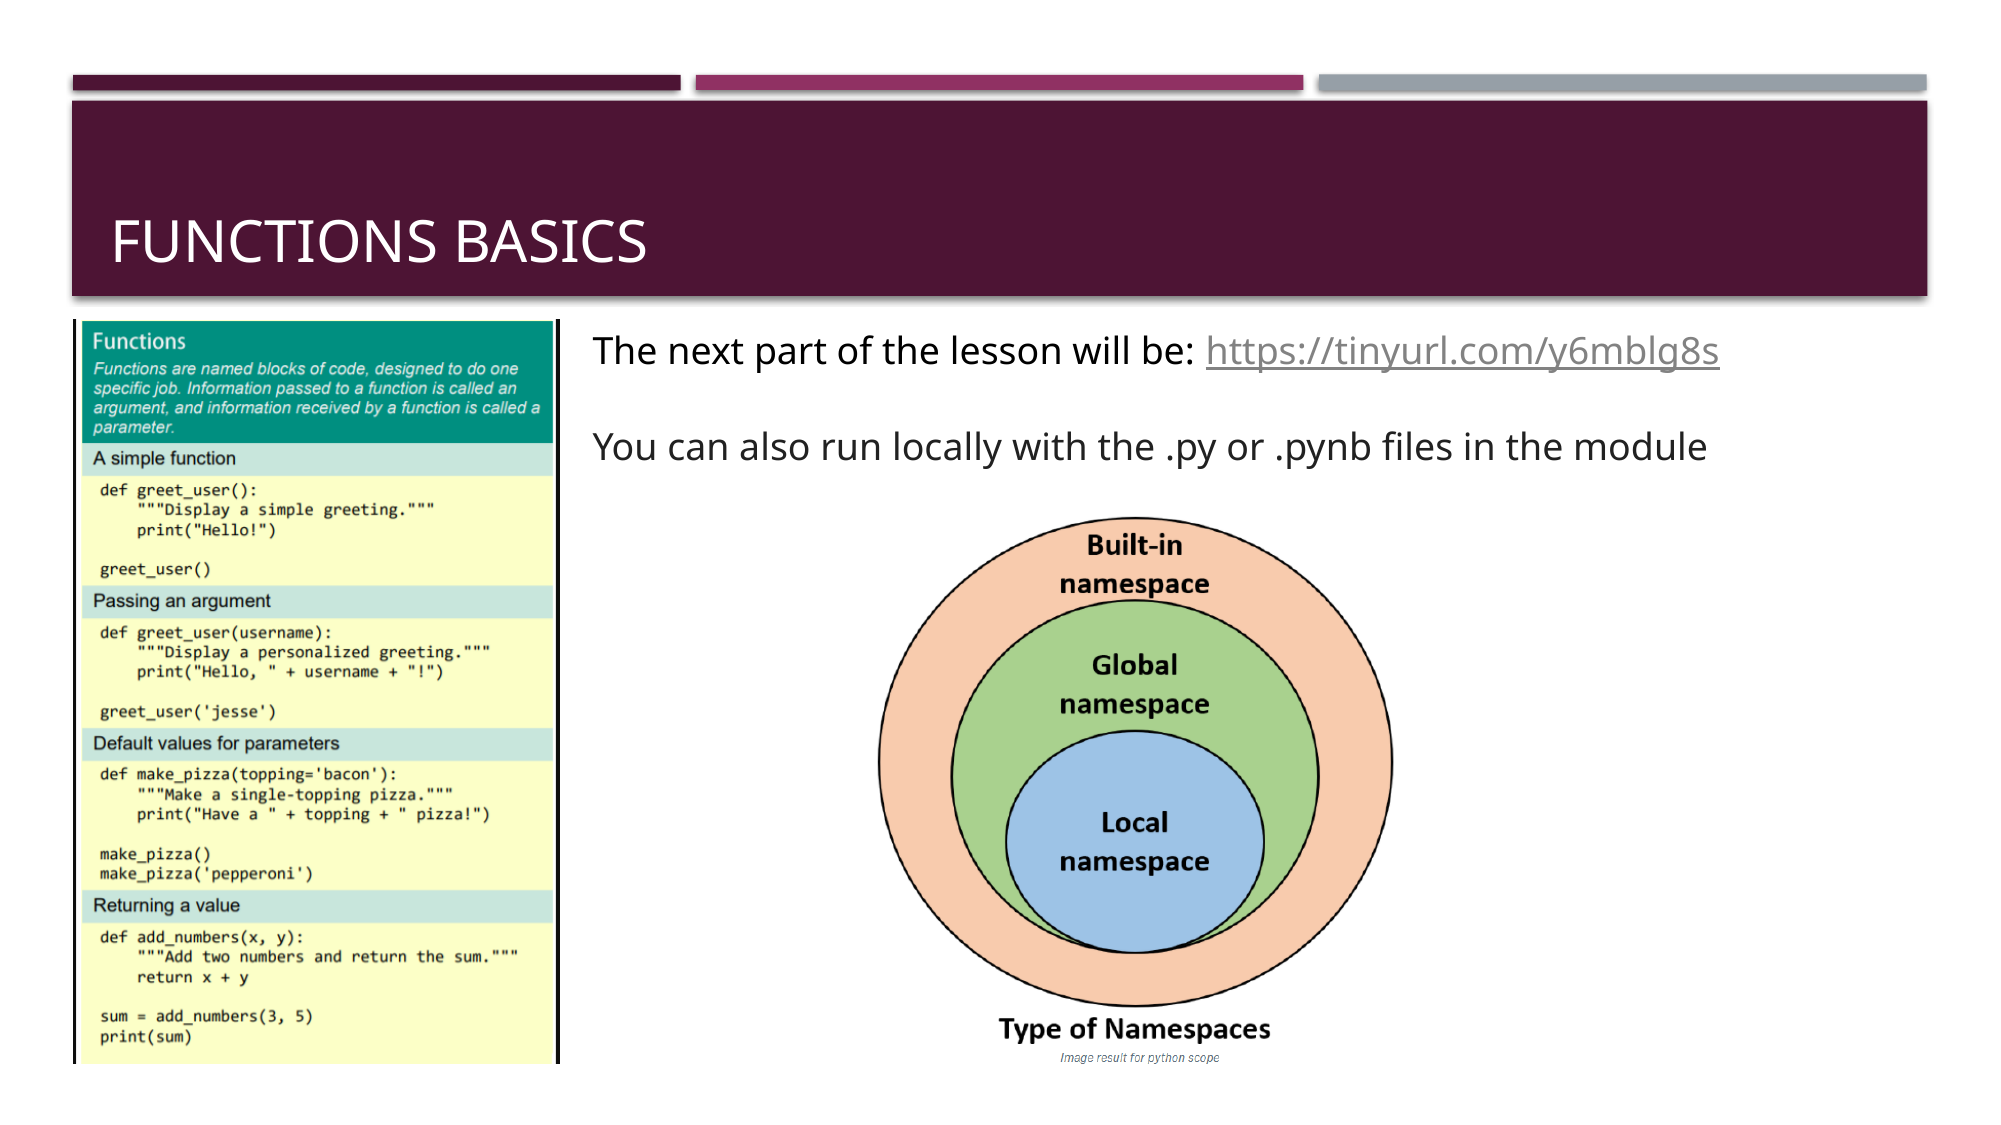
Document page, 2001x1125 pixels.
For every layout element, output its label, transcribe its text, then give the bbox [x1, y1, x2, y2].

picture [843, 500, 1441, 1082]
title Functions Basics [95, 115, 1905, 282]
text_box The next part of the lesson will be: https://tinyurl.com/y6mblg8s You can also run locally with the .py or .pynb files in the module [577, 319, 1740, 521]
picture [72, 318, 561, 1065]
